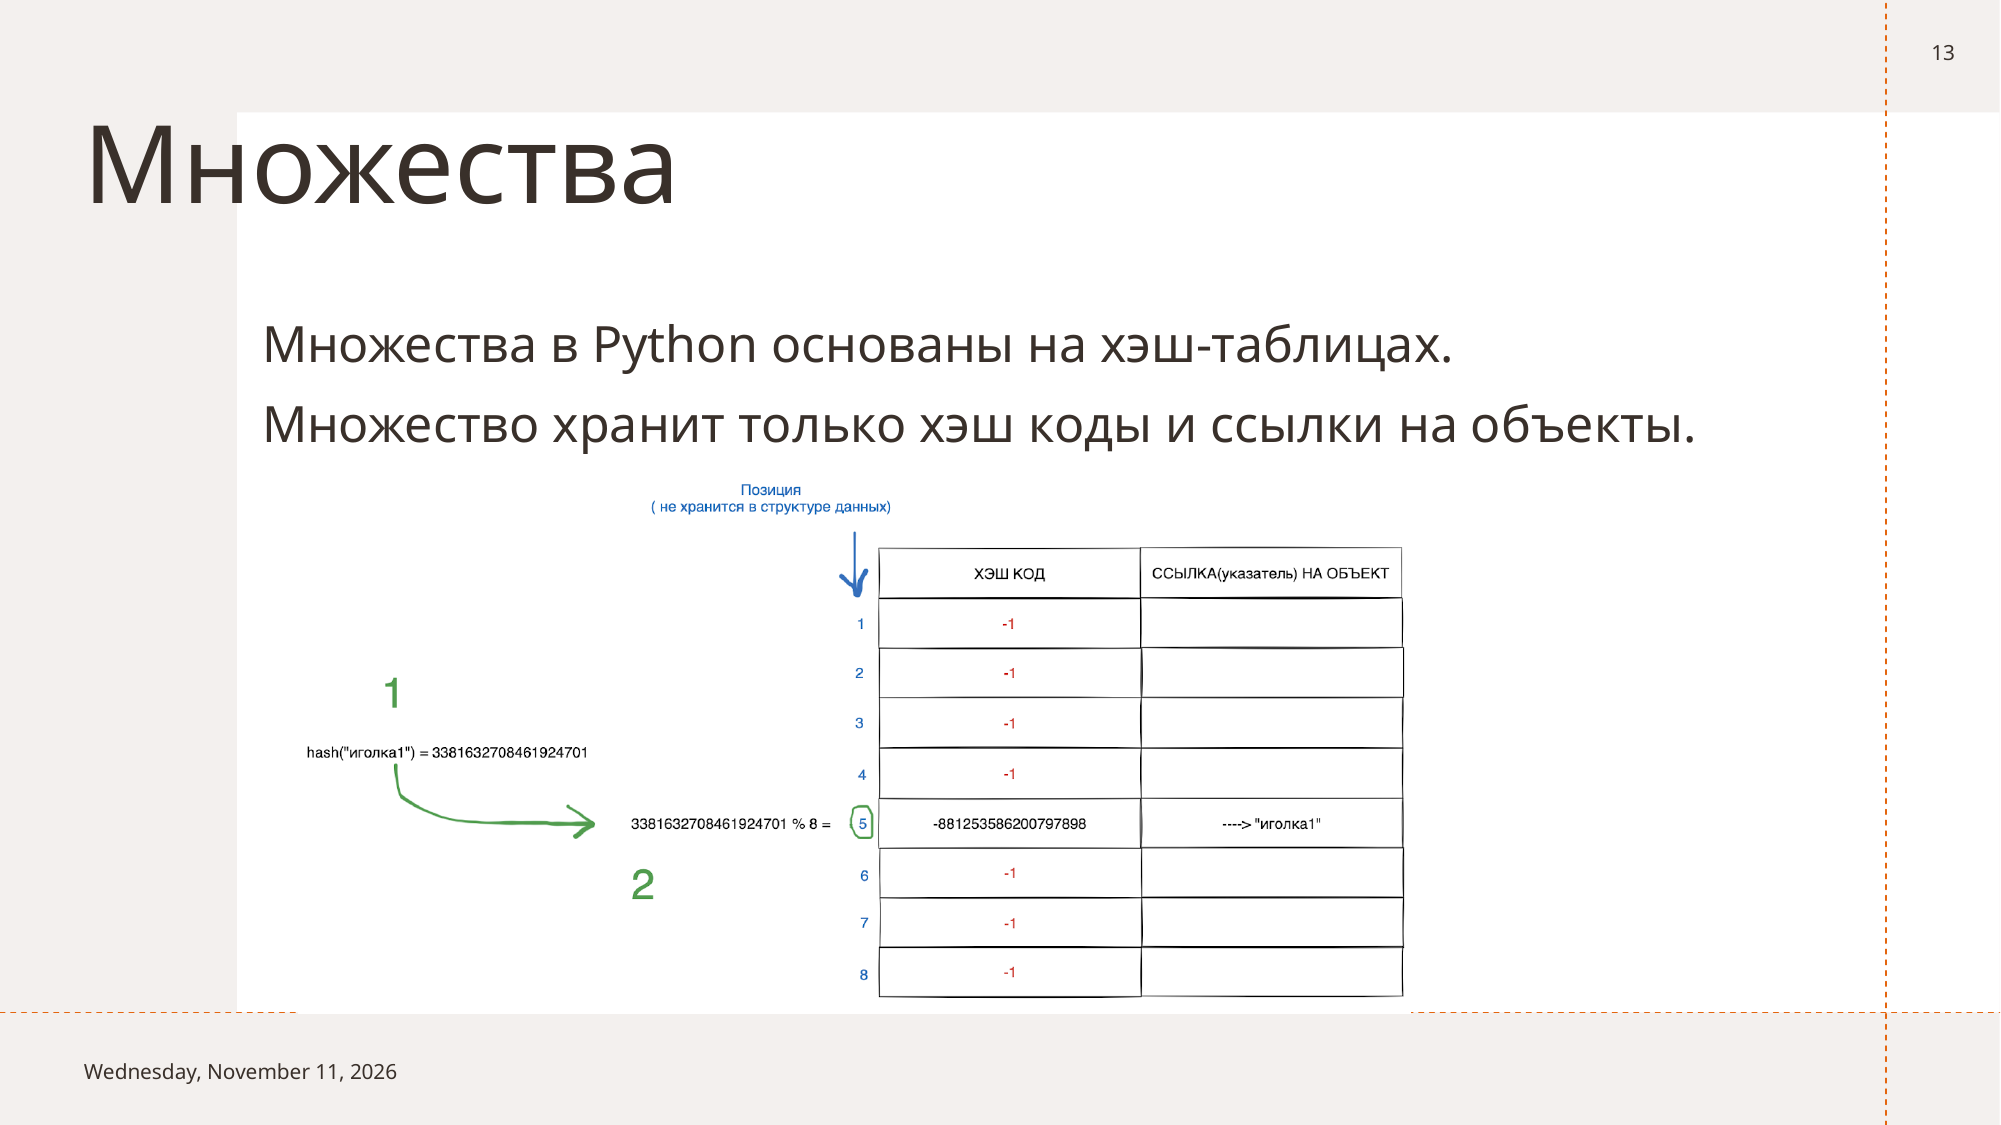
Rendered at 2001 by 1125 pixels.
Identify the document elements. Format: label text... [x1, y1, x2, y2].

title Множества [68, 59, 1794, 278]
picture [298, 457, 1411, 1014]
list Множества в Python основаны на хэш-таблицах. Множество хранит только хэш коды и ссылки на объекты. [247, 304, 1943, 995]
slide_number 13 [1886, 0, 2000, 110]
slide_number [68, 1020, 519, 1125]
